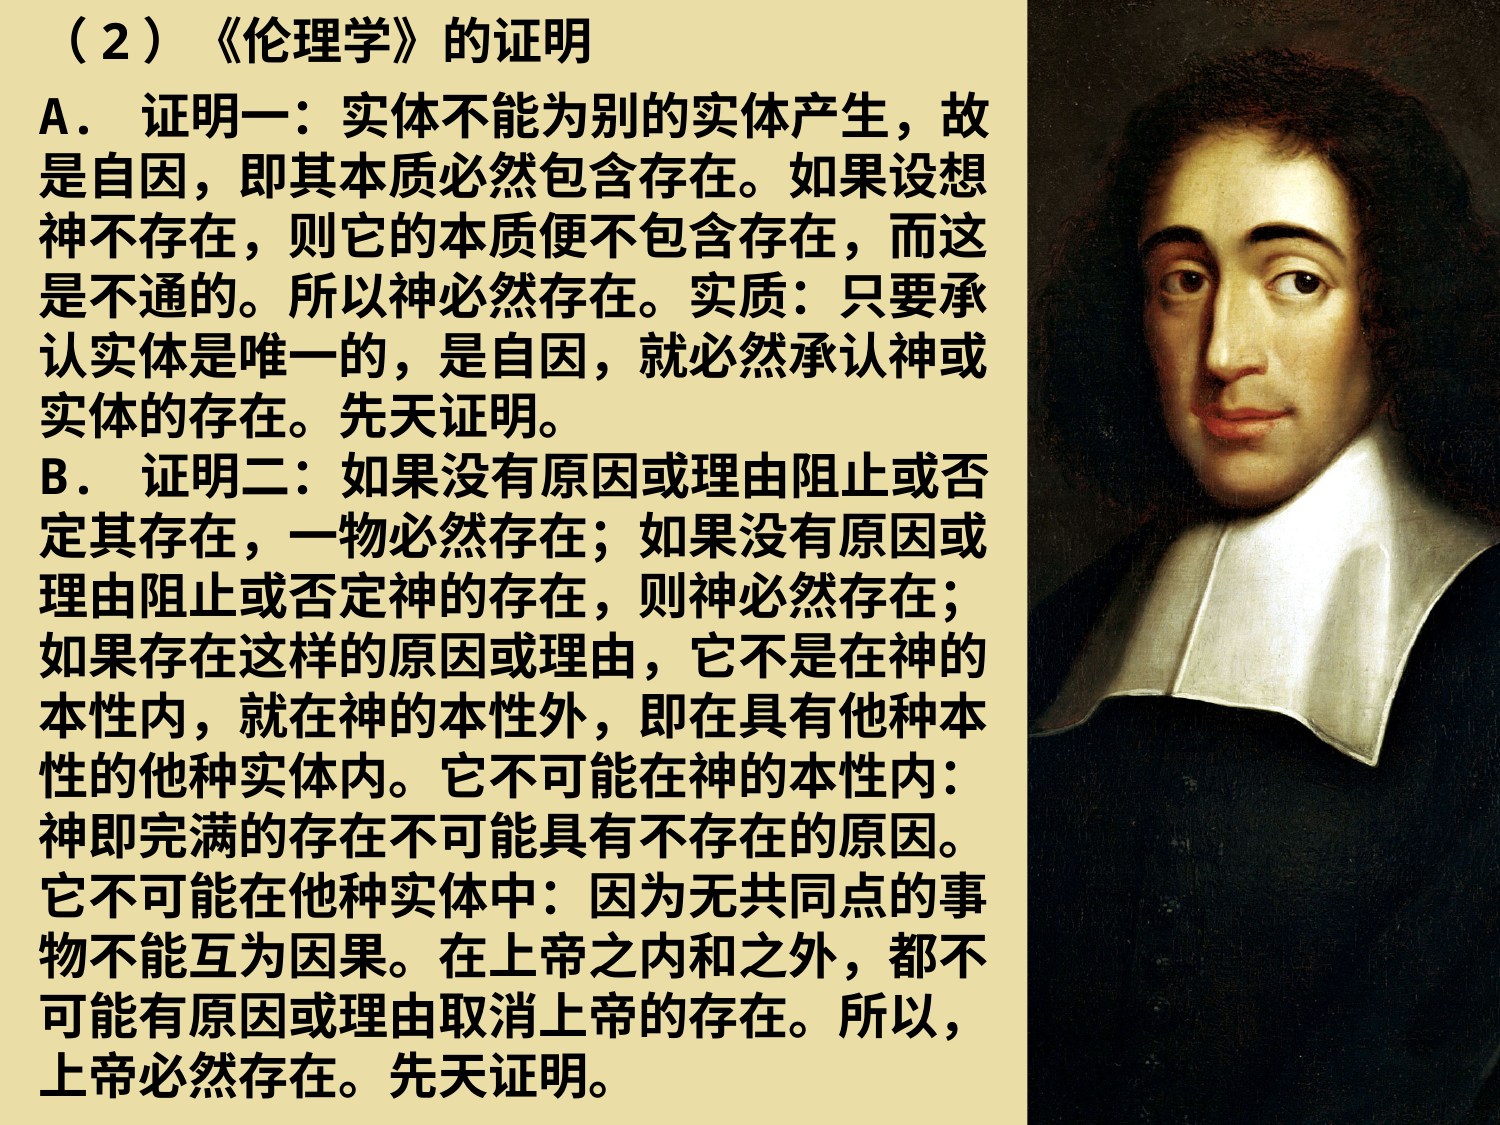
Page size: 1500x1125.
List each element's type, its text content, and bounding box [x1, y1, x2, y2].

picture [1027, 0, 1500, 1125]
text_box （2）《伦理学》的证明 A. 证明一：实体不能为别的实体产生，故是自因，即其本质必然包含存在。如果设想神不存在，则它的本质便不包含存在，而这是不通的。所以神必然存在。实质：只要承认实体是唯一的，是自因，就必然承认神或实体的存在。先天证明。 B. 证明二：如果没有原因或理由阻止或否定其存在，一物必然存在；如果没有原因或理由阻止或否定神的存在，则神必然存在；如果存在这样的原因或理由，它不是在神的本性内，就在神的本性外，即在具有他种本性的他种实体内。它不可能在神的本性内：神即完满的存在不可能具有不存在的原因。它不可能在他种实体中：因为无共同点的事物不能互为因果。在上帝之内和之外，都不可能有原因或理由取消上帝的存在。所以，上帝必然存在。先天证明。 [23, 2, 1022, 1112]
